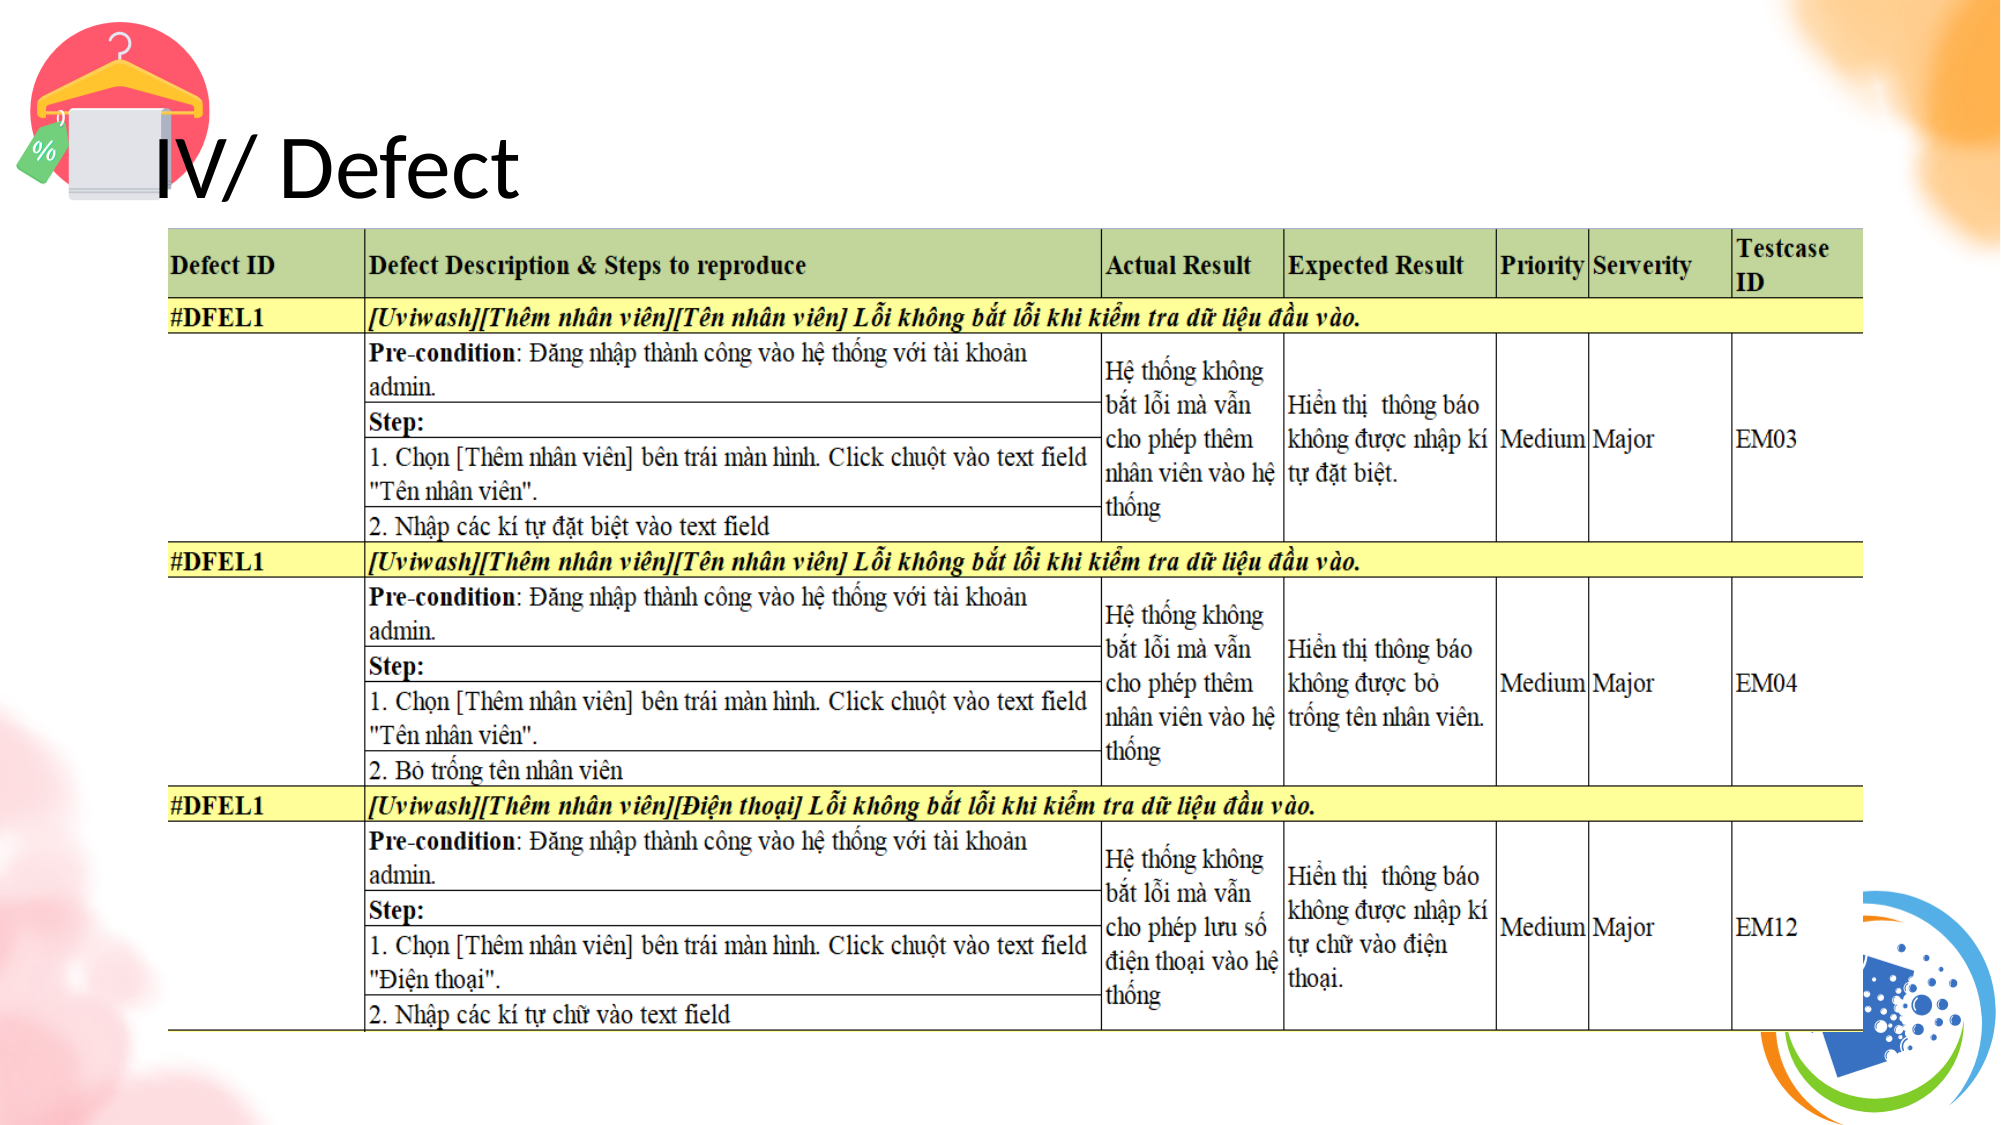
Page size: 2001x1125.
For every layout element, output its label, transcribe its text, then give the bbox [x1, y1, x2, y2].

title IV/ Defect [137, 59, 1863, 278]
picture [0, 0, 2001, 1125]
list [168, 228, 1863, 1032]
